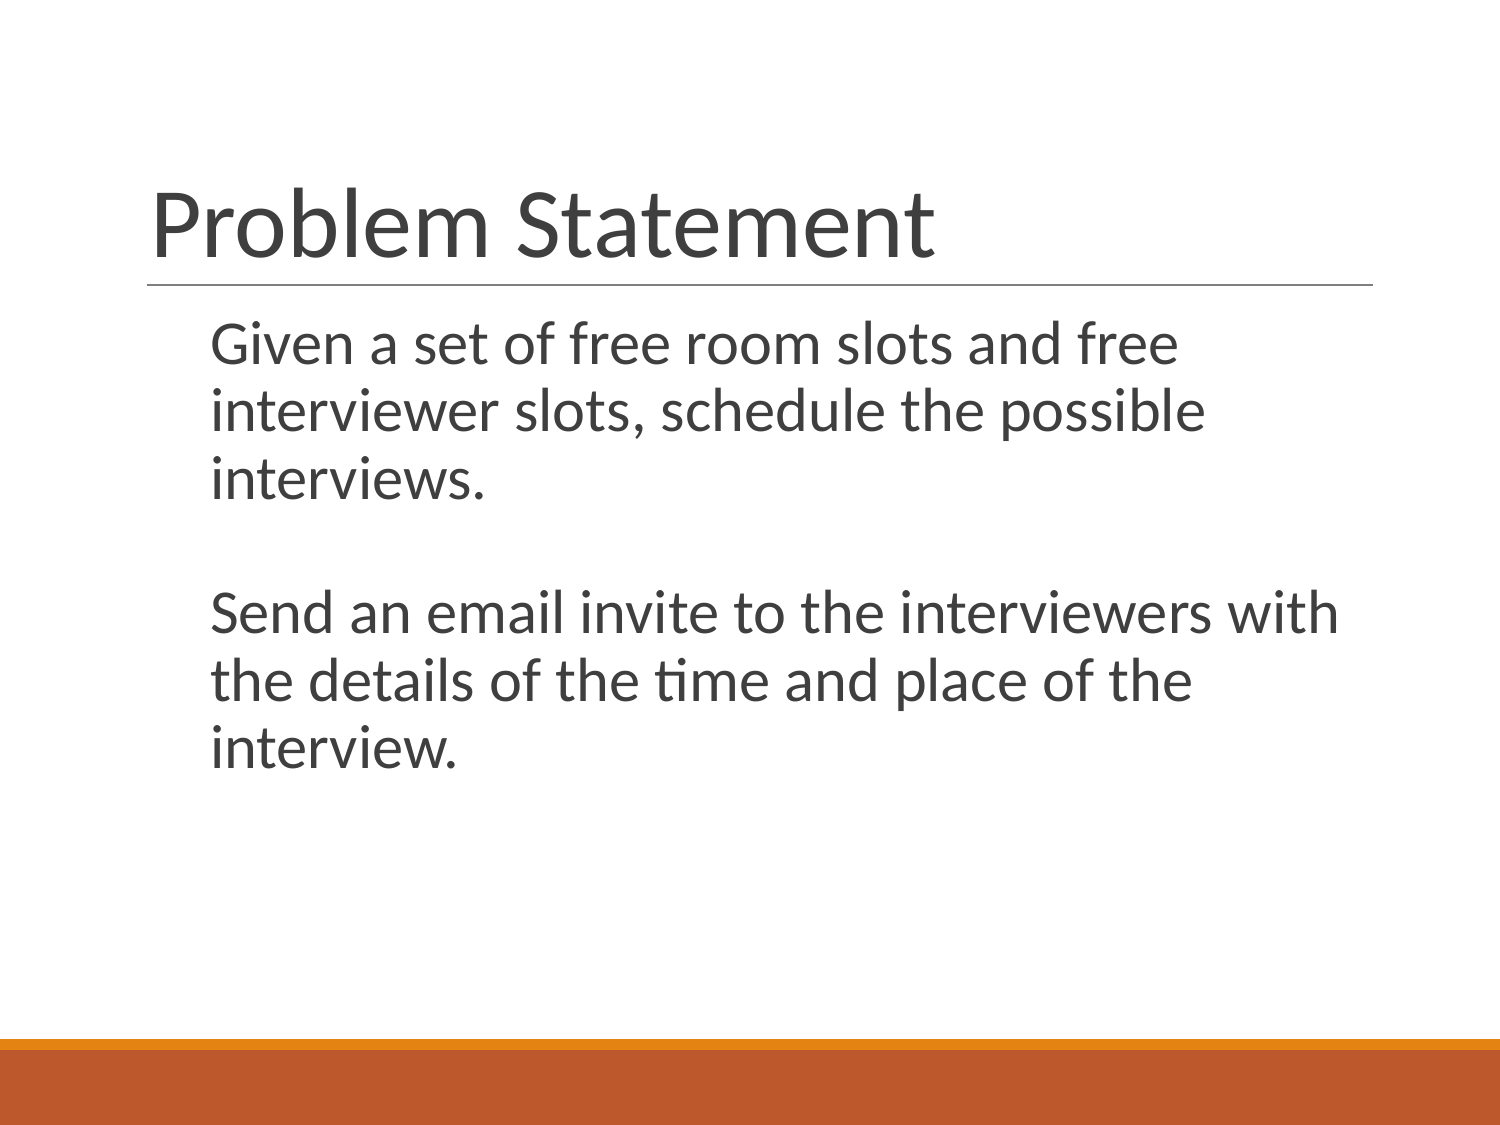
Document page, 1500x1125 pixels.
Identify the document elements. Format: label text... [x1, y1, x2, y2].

list Given a set of free room slots and free interviewer slots, schedule the possible interviews. Send an email invite to the interviewers with the details of the time and place of the interview. [135, 302, 1373, 963]
title Problem Statement [135, 47, 1373, 285]
